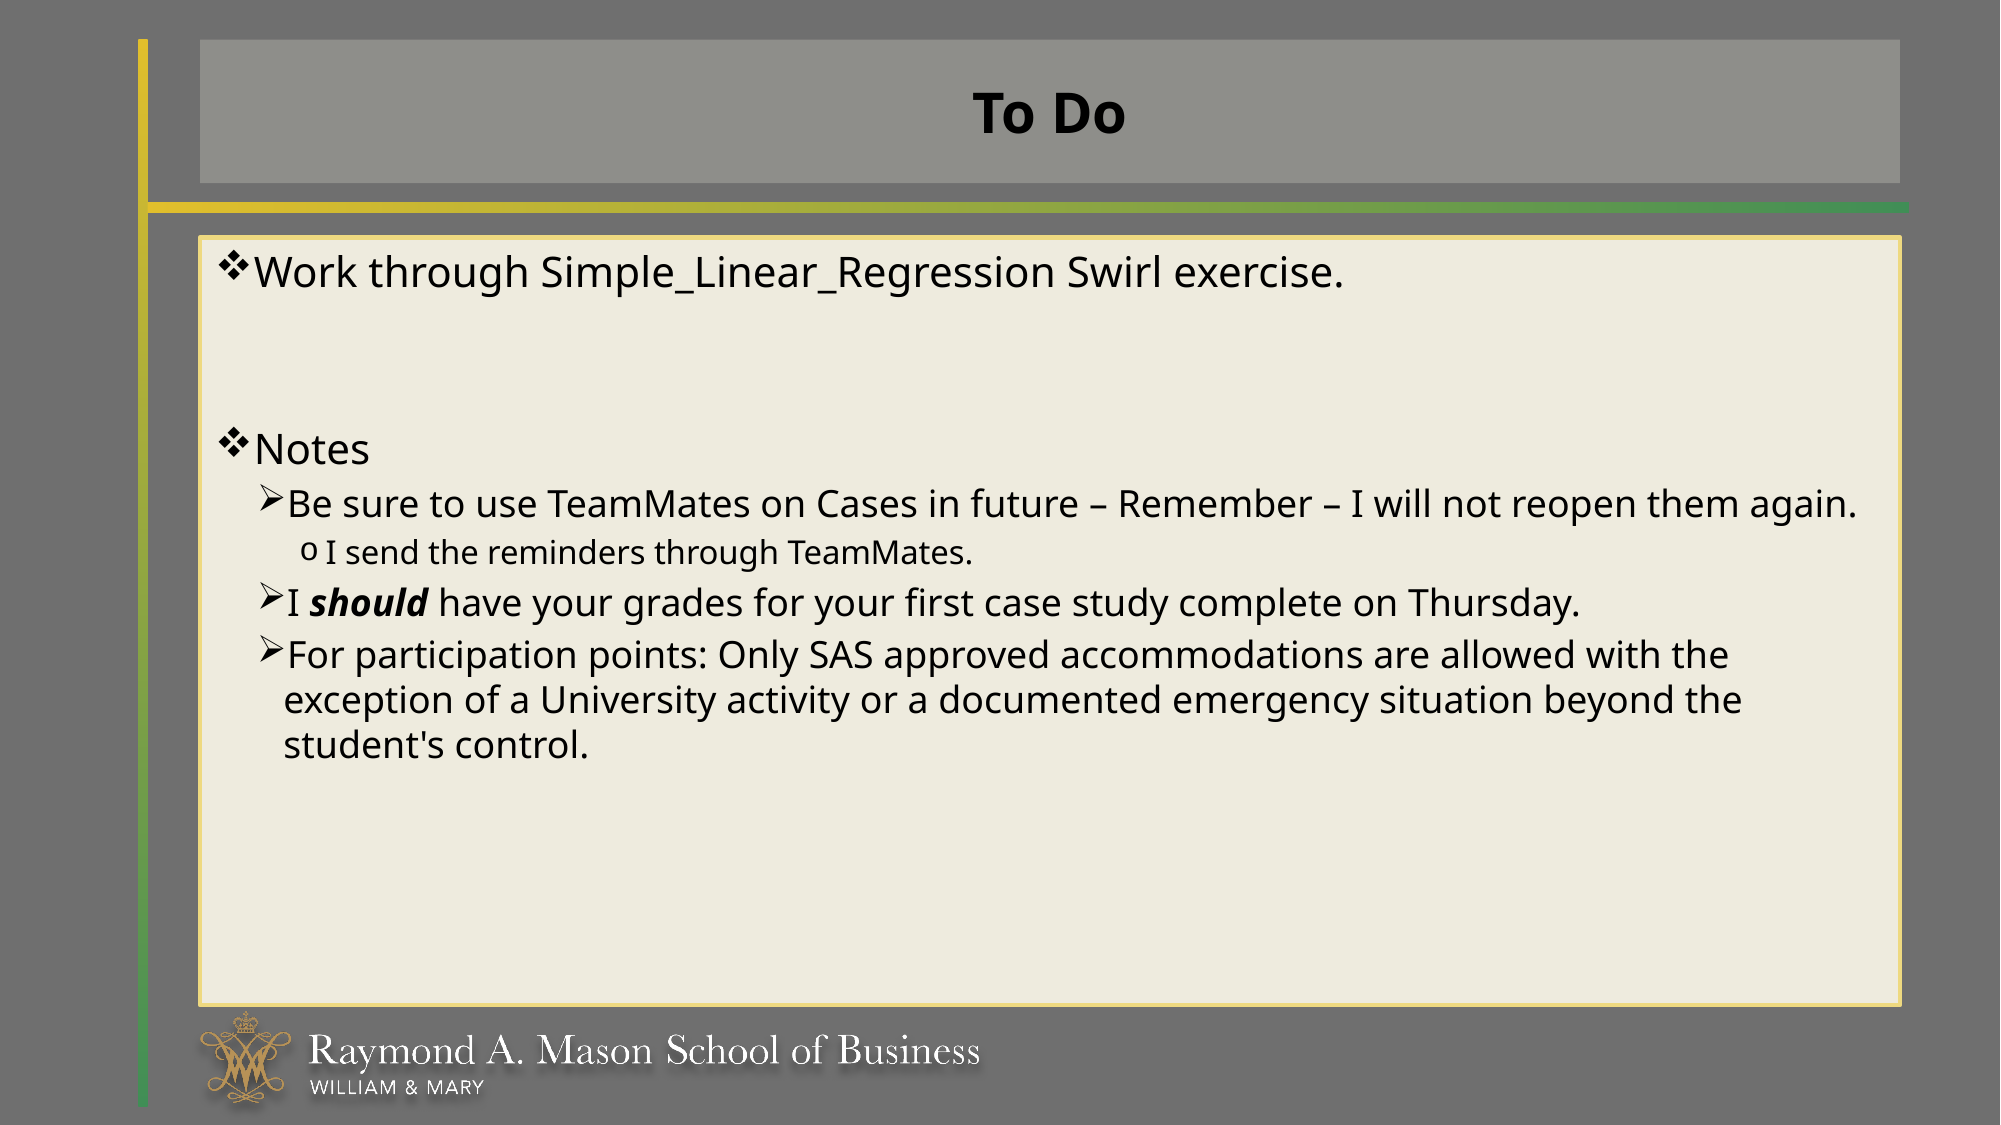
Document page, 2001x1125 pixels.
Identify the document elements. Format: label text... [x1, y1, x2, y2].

list Work through Simple_Linear_Regression Swirl exercise. Notes Be sure to use TeamMates on Cases in future – Remember – I will not reopen them again. I send the reminders through TeamMates. I should have your grades for your first case study complete on Thursday. For participation points: Only SAS approved accommodations are allowed with the exception of a University activity or a documented emergency situation beyond the student's control. [198, 235, 1902, 1007]
title To Do [200, 39, 1900, 184]
picture [200, 1011, 979, 1103]
